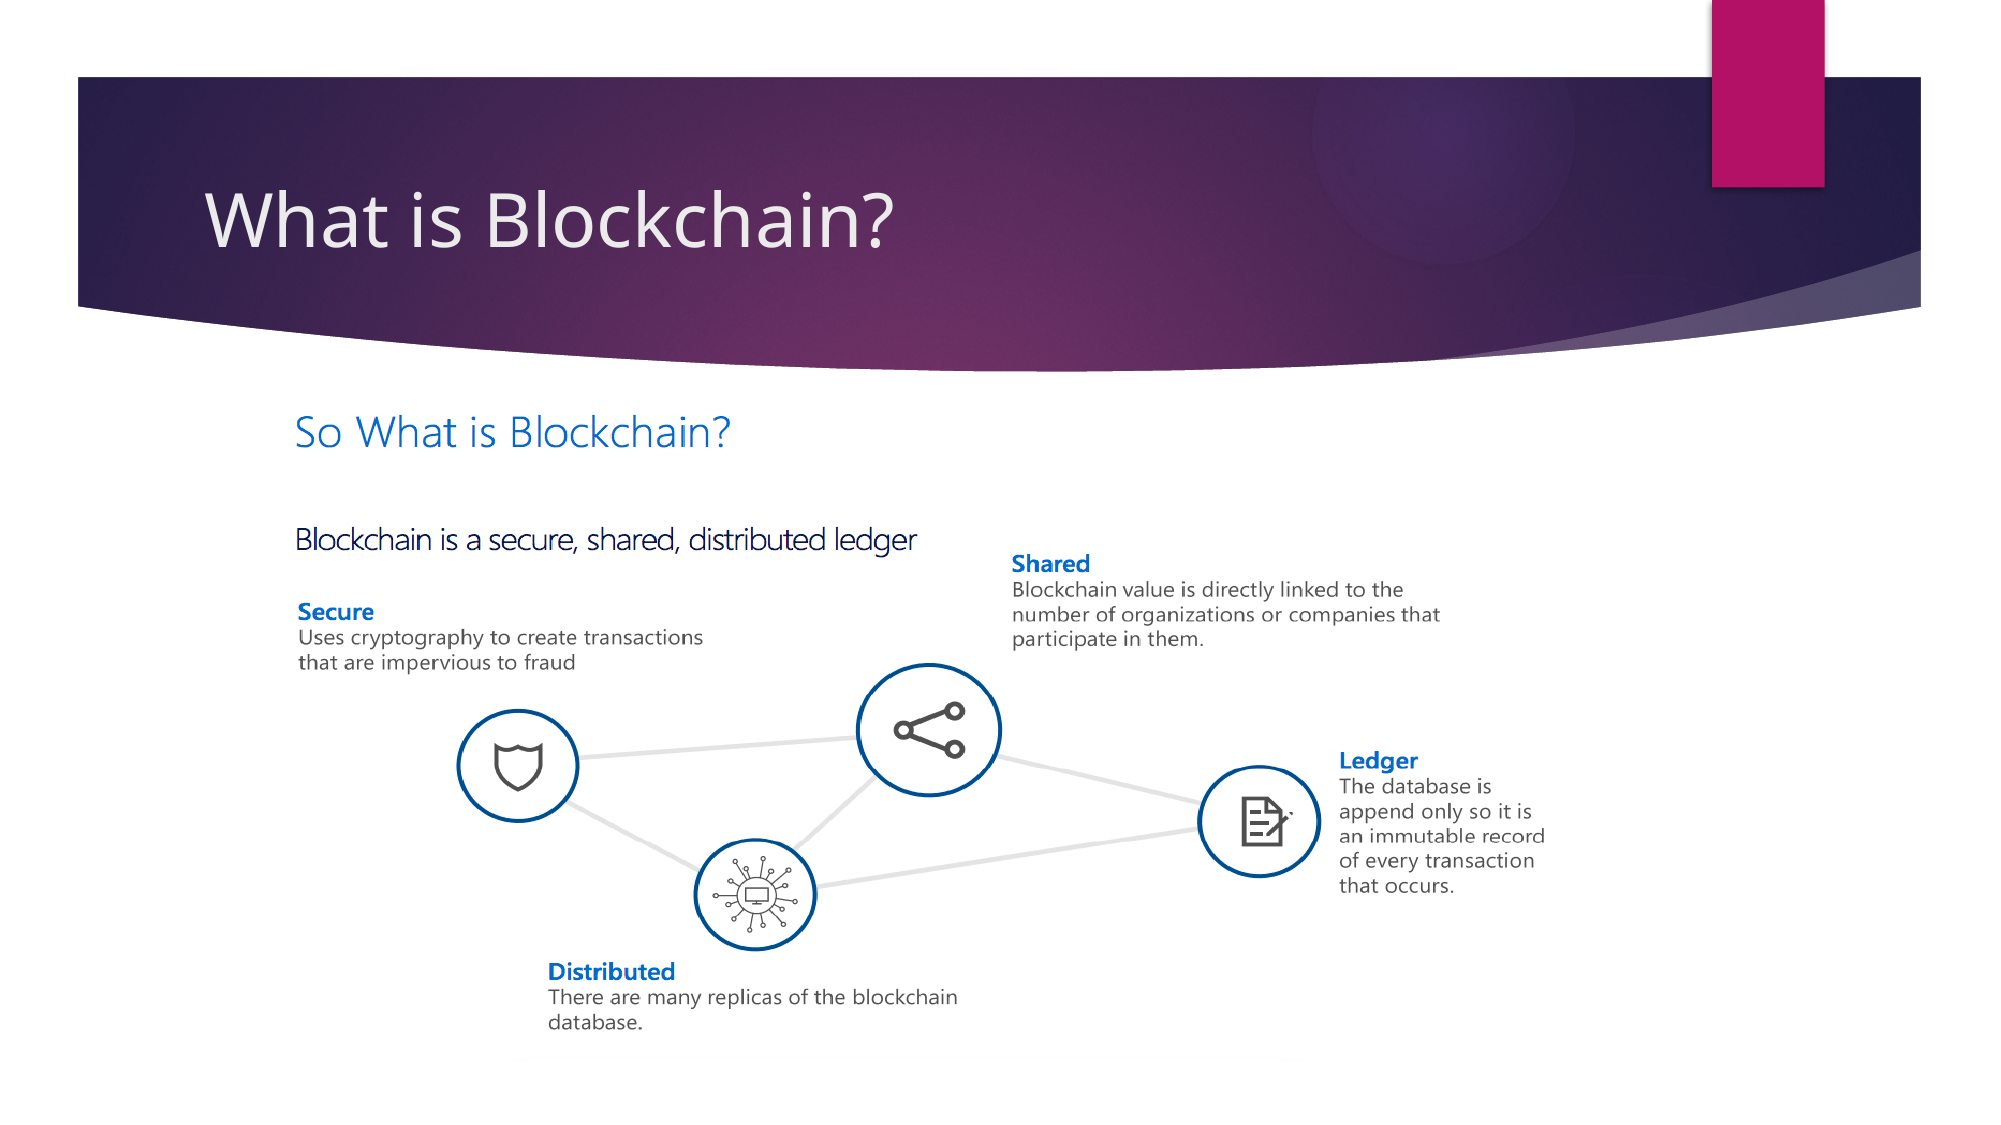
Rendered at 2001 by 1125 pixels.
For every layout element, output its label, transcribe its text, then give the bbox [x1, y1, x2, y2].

picture [257, 401, 1597, 1062]
title What is Blockchain? [189, 159, 1627, 276]
